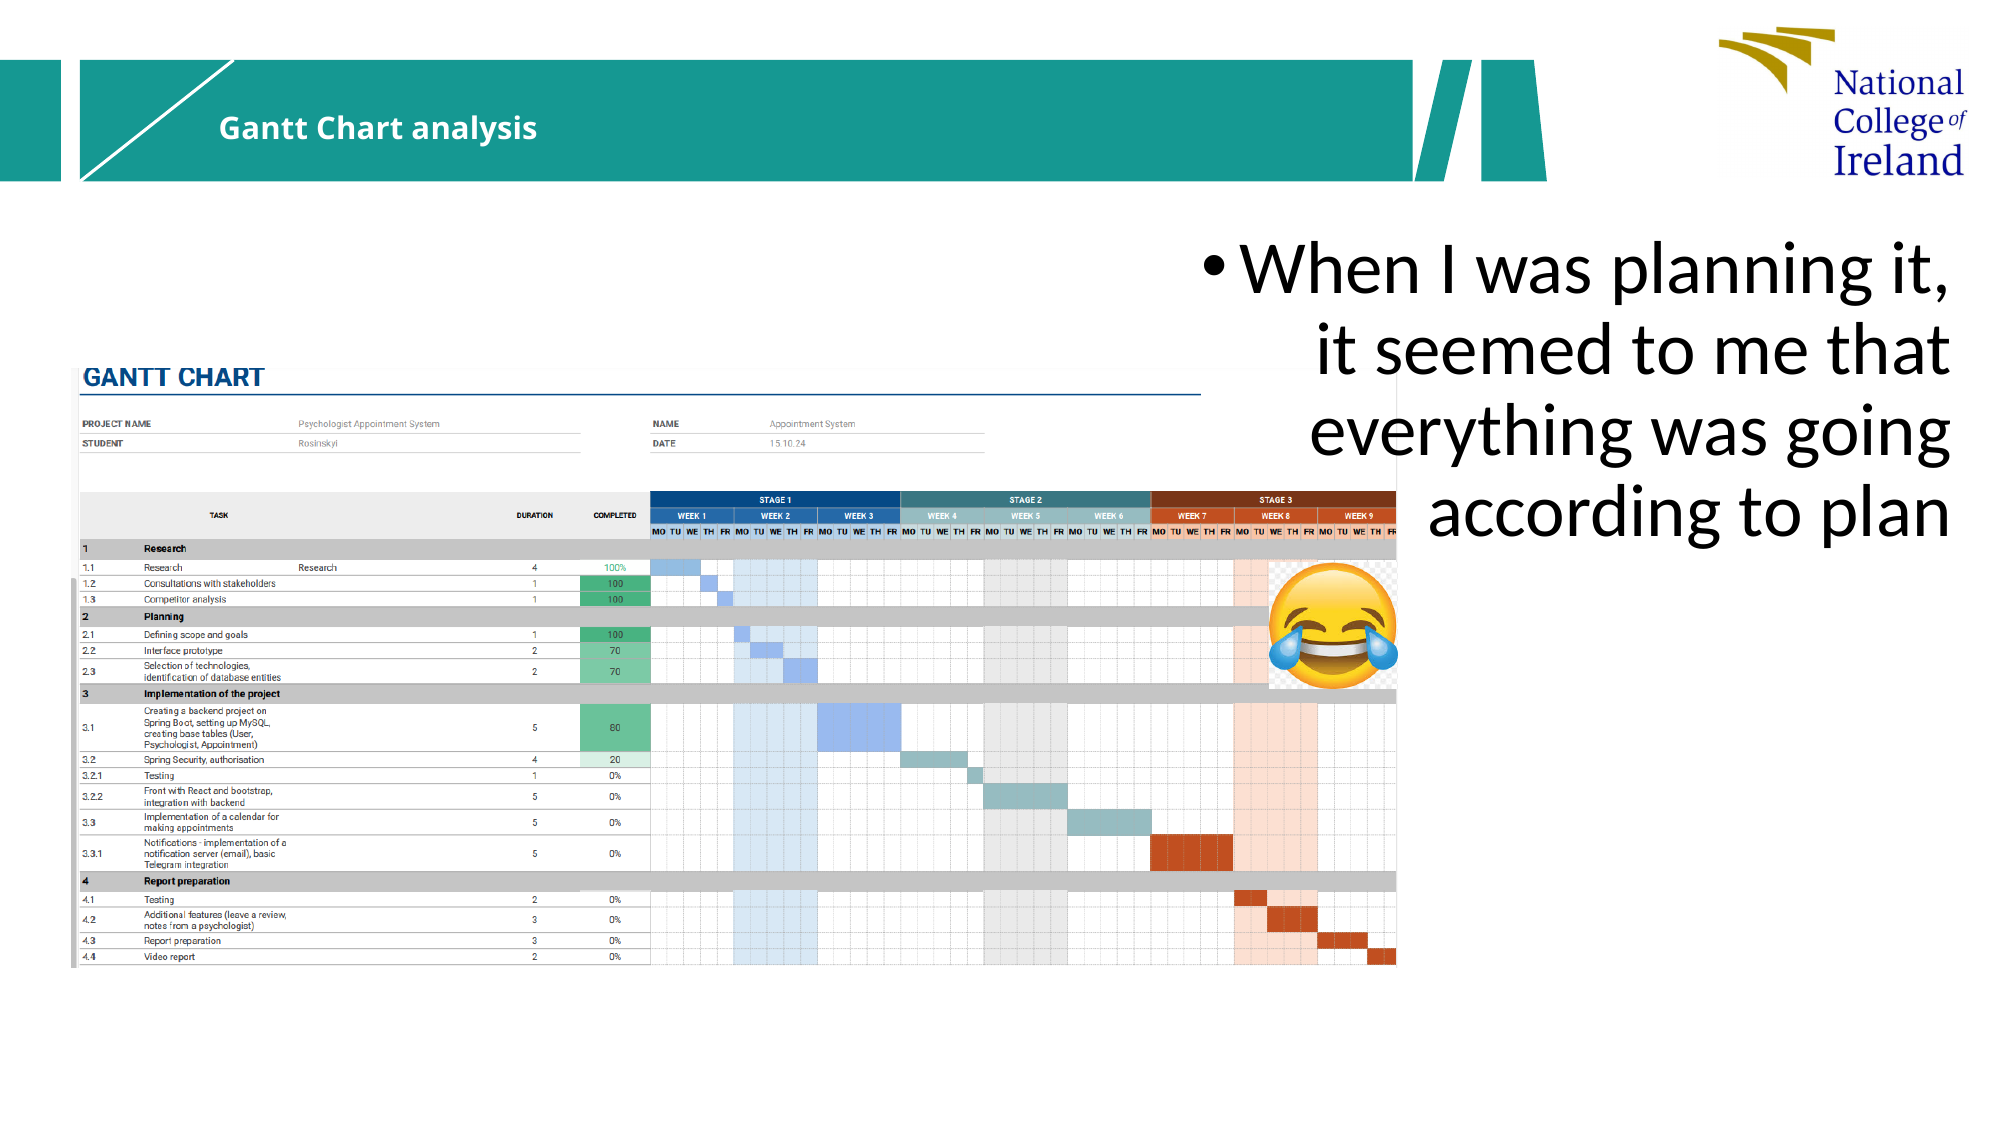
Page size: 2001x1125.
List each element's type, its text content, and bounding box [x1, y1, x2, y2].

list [71, 368, 1398, 969]
picture [1269, 562, 1398, 689]
picture [1717, 26, 1969, 178]
title Gantt Chart analysis [203, 104, 1929, 154]
list When I was planning it, it seemed to me that everything was going according to plan [1156, 221, 1968, 904]
